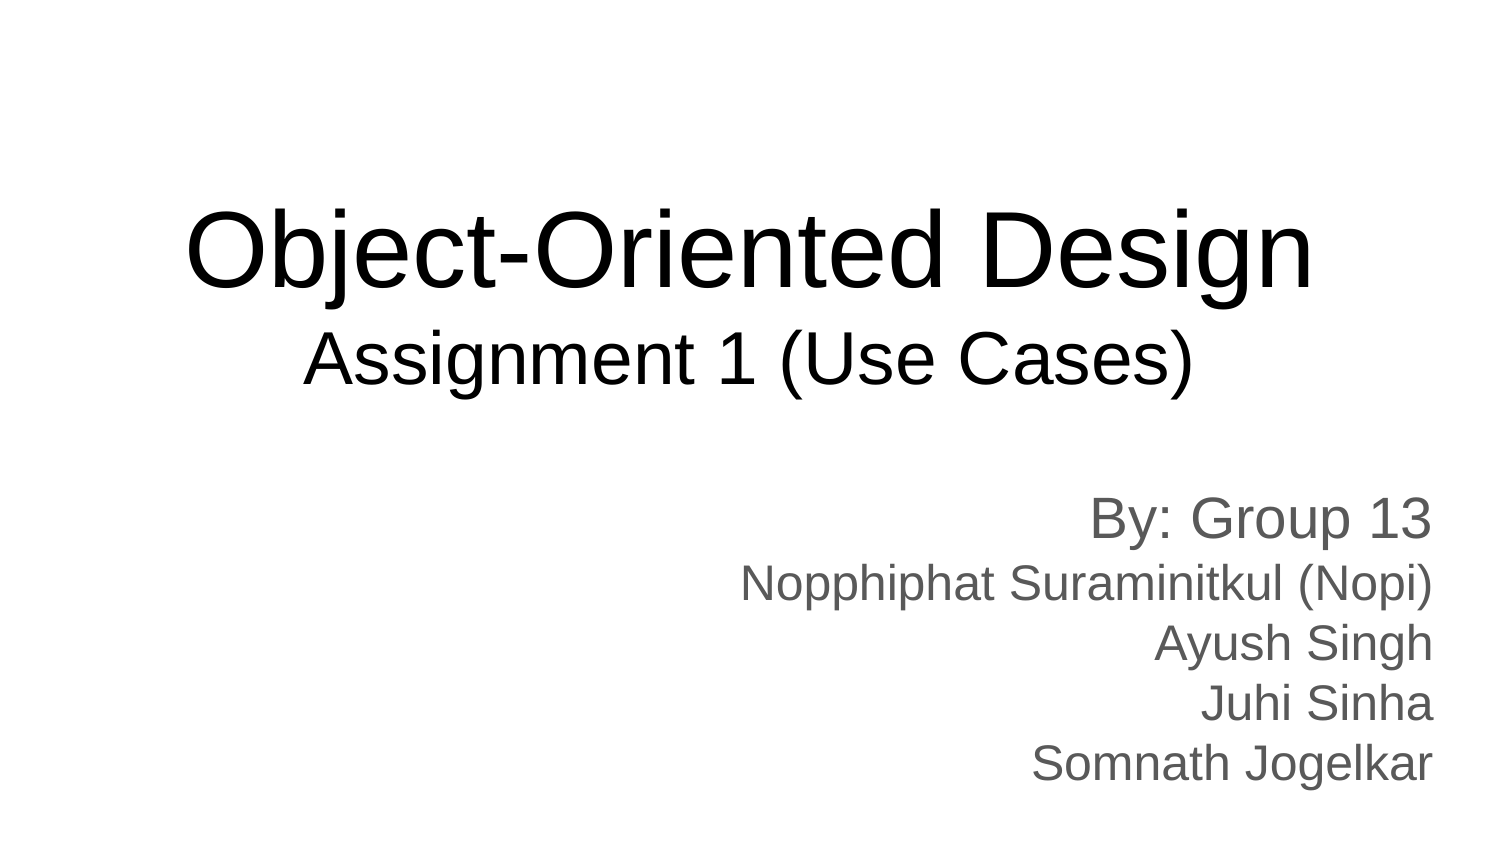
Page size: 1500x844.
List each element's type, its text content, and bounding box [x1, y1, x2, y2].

subtitle By: Group 13 Nopphiphat Suraminitkul (Nopi) Ayush Singh Juhi Sinha Somnath Jogelkar [51, 464, 1449, 830]
title Object-Oriented Design Assignment 1 (Use Cases) [51, 88, 1449, 415]
